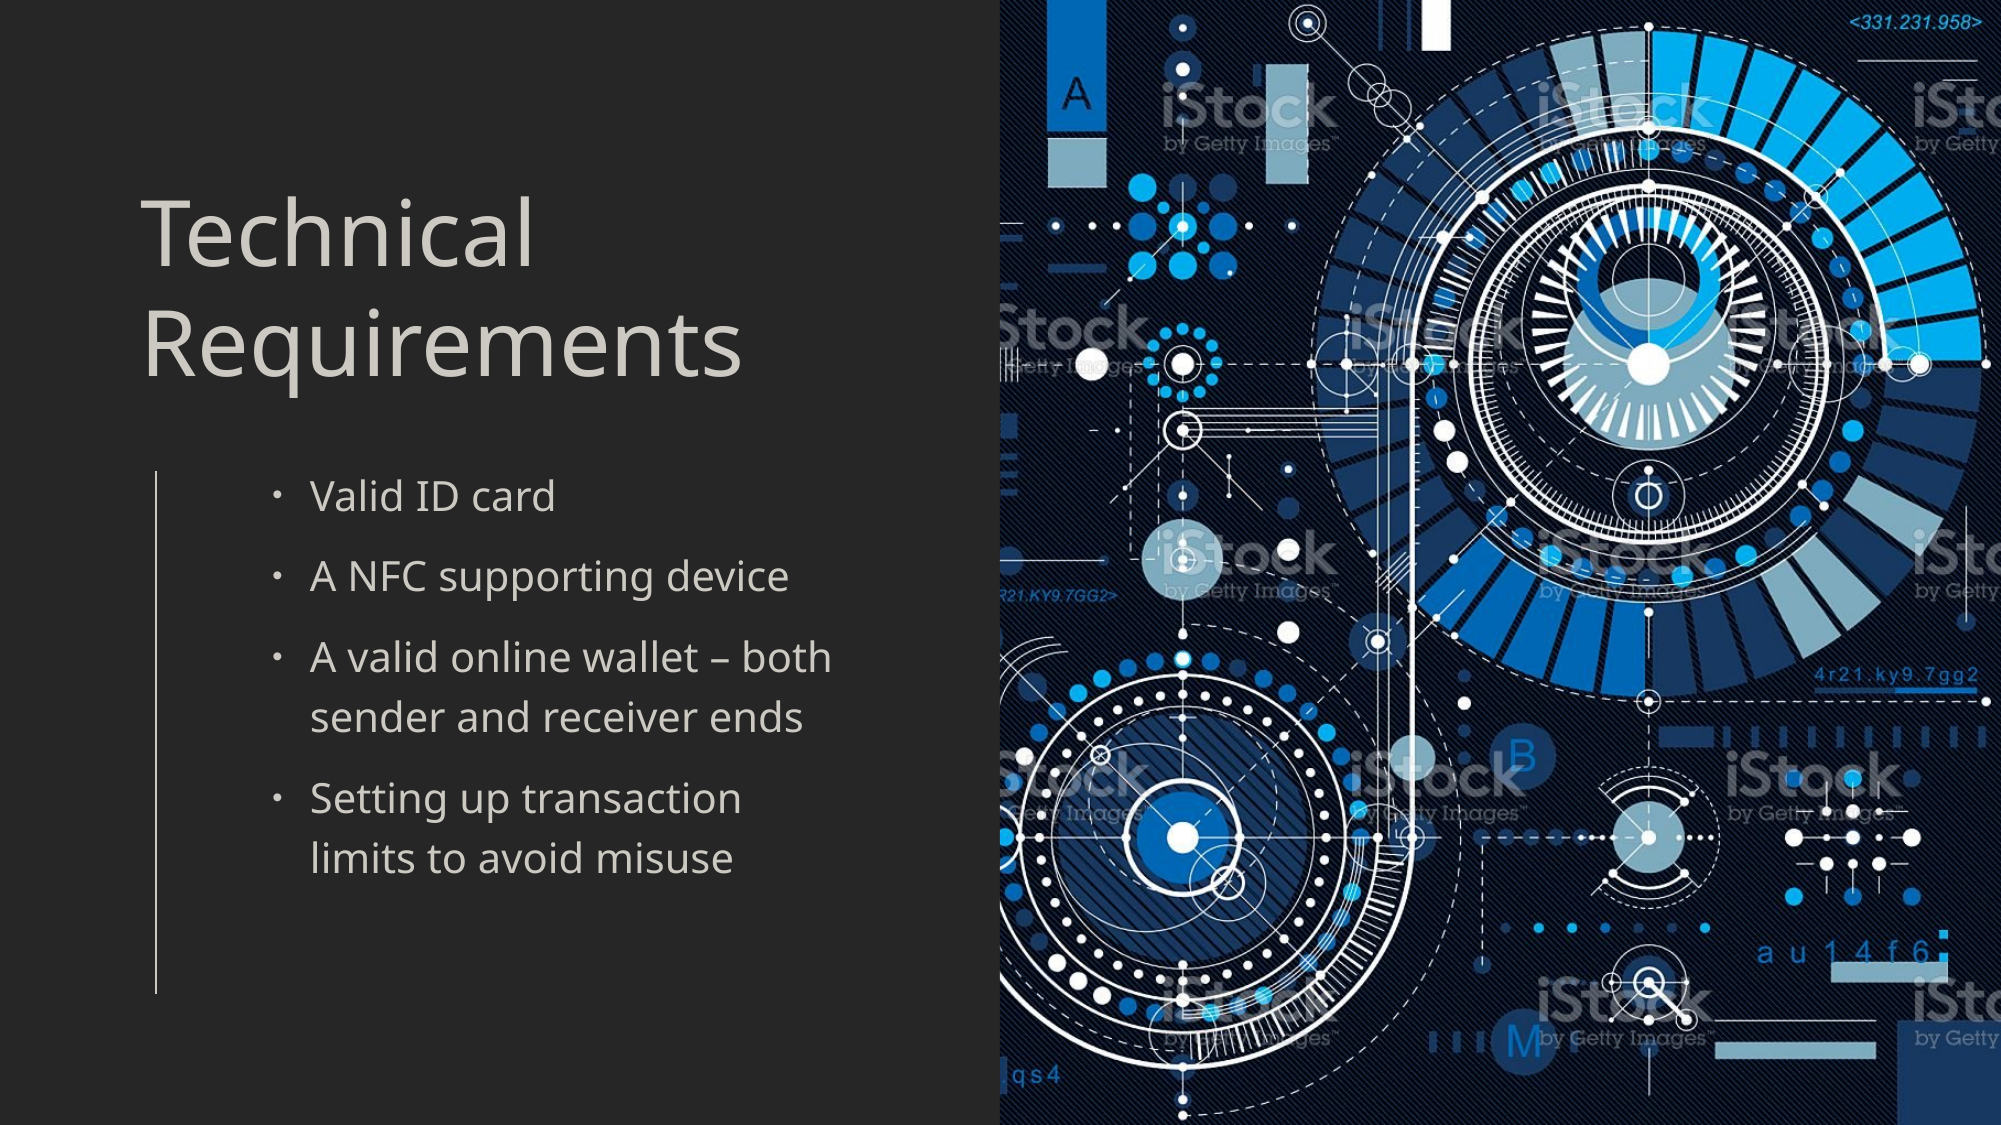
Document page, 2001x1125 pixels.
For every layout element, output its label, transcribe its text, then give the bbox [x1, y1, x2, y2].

list Valid ID card A NFC supporting device A valid online wallet – both sender and receiver ends Setting up transaction limits to avoid misuse [257, 451, 873, 1010]
title Technical Requirements [125, 146, 875, 403]
text_box [0, 0, 999, 1125]
picture [999, 0, 2001, 1125]
